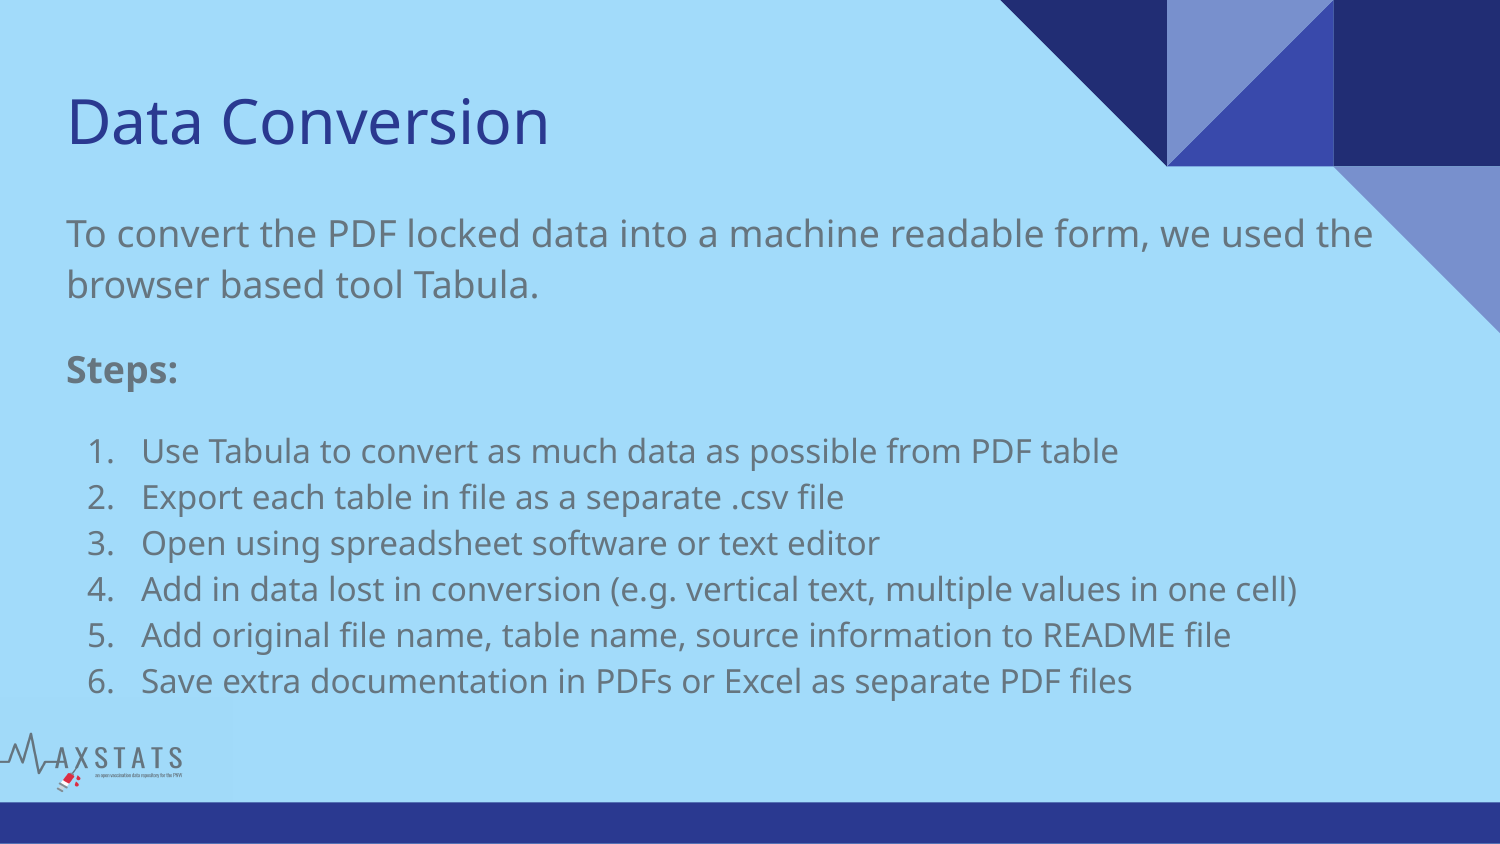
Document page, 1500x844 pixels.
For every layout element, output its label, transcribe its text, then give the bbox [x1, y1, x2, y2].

title Data Conversion [51, 67, 1449, 167]
picture [0, 697, 233, 802]
list To convert the PDF locked data into a machine readable form, we used the browser based tool Tabula. Steps: Use Tabula to convert as much data as possible from PDF table Export each table in file as a separate .csv file Open using spreadsheet software or text editor Add in data lost in conversion (e.g. vertical text, multiple values in one cell) Add original file name, table name, source information to README file Save extra documentation in PDFs or Excel as separate PDF files [51, 187, 1449, 736]
